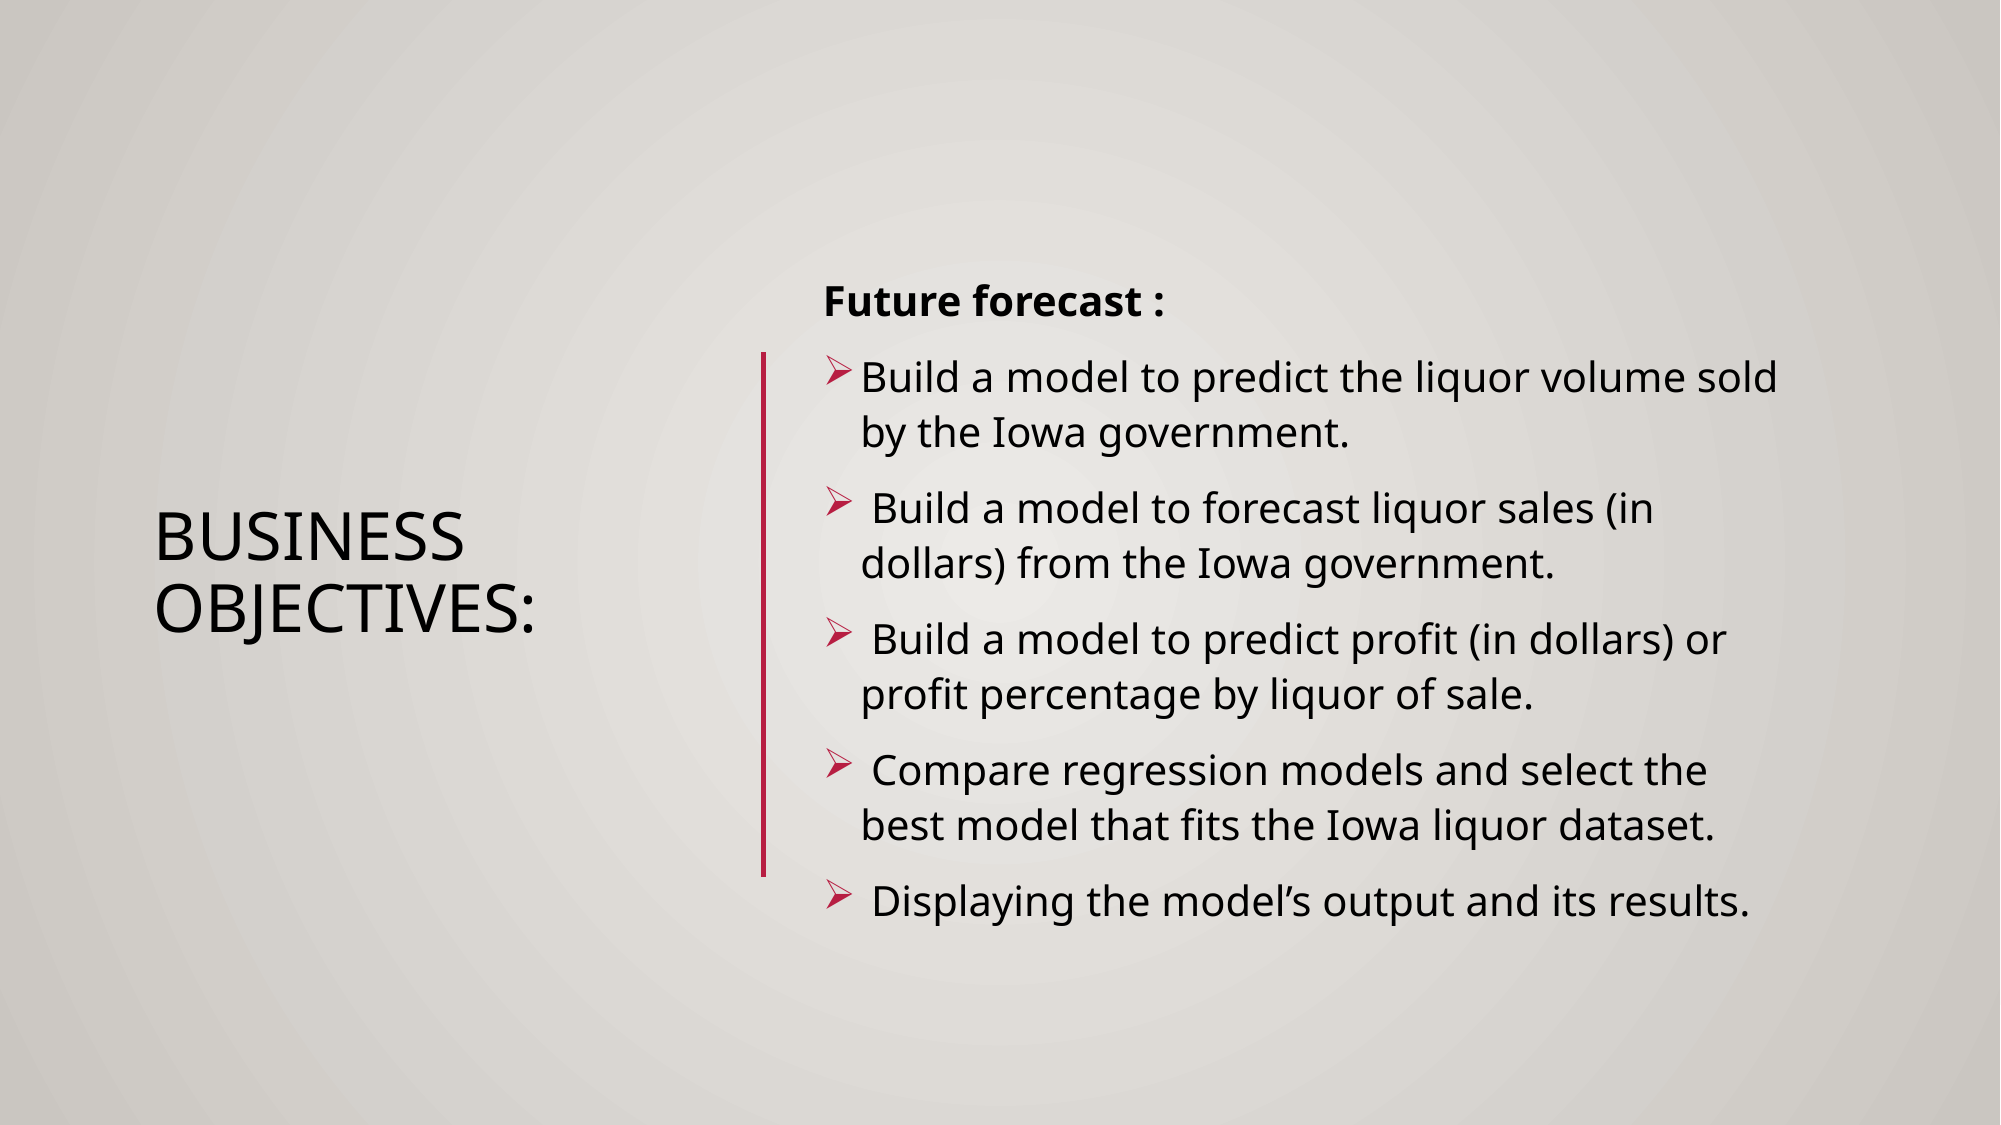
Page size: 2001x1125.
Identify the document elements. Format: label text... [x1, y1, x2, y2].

title Business objectives: [138, 262, 720, 968]
list Future forecast : Build a model to predict the liquor volume sold by the Iowa government. Build a model to forecast liquor sales (in dollars) from the Iowa government. Build a model to predict profit (in dollars) or profit percentage by liquor of sale. Compare regression models and select the best model that fits the Iowa liquor dataset. Displaying the model’s output and its results. [807, 262, 1814, 968]
text_box [0, 0, 2000, 1125]
